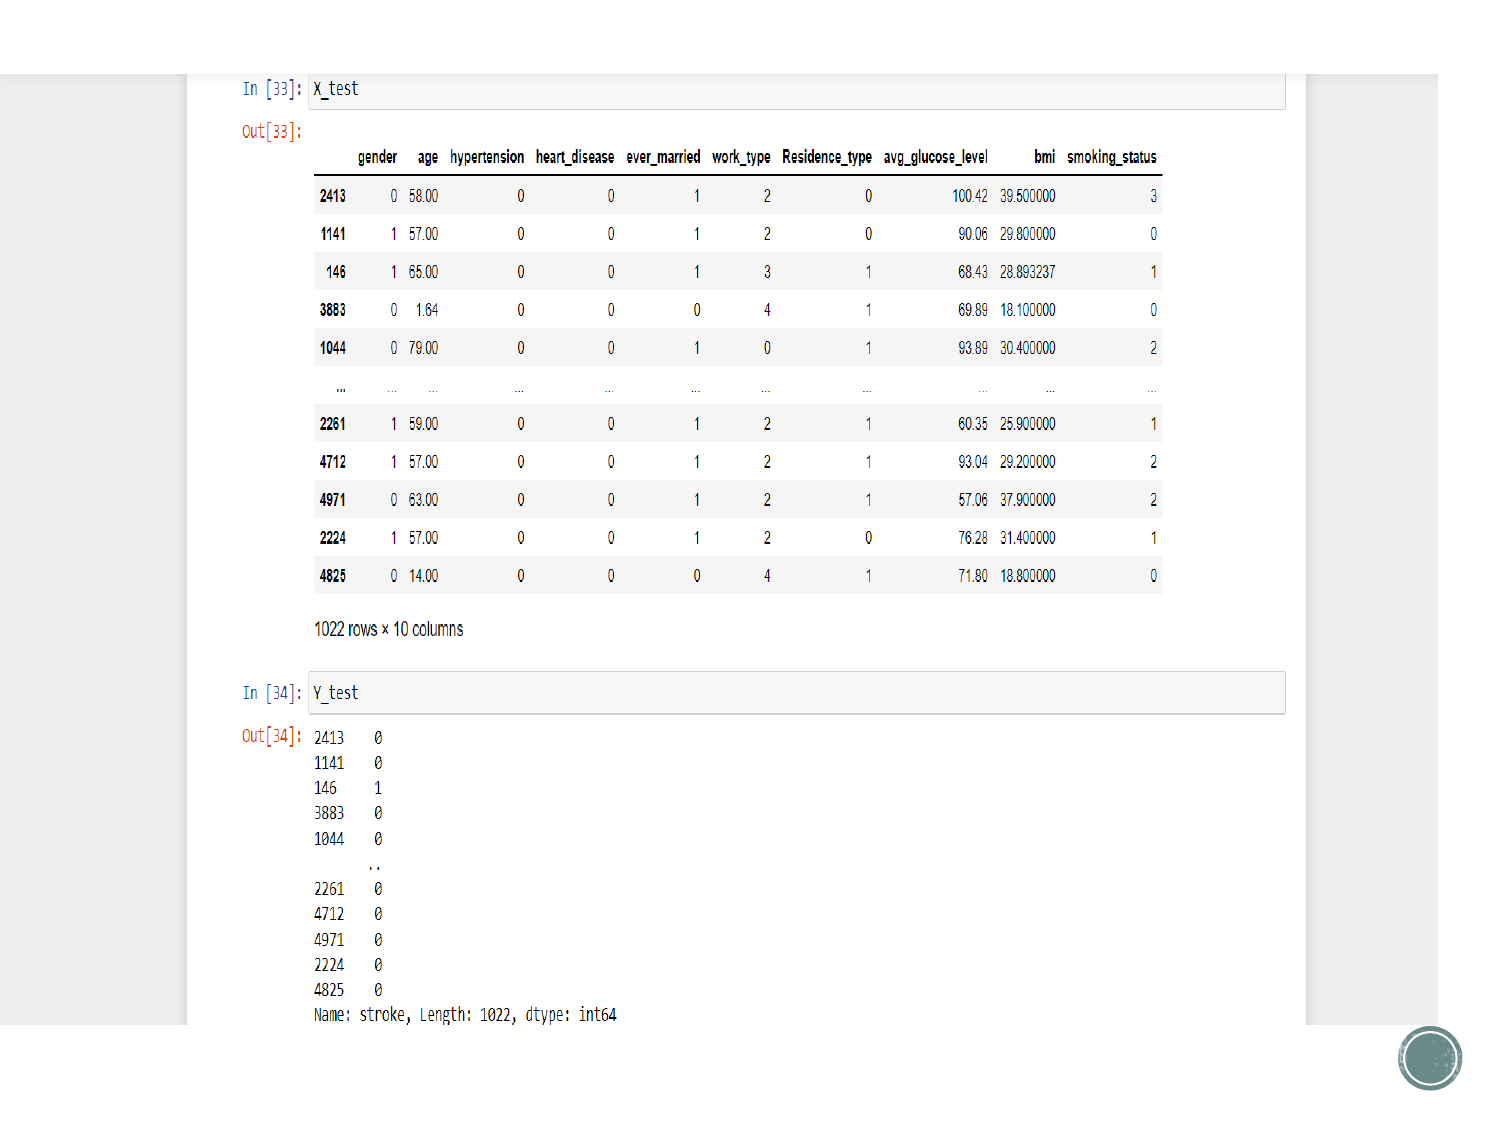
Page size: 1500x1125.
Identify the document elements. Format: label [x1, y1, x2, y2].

list [4, 79, 1432, 1022]
